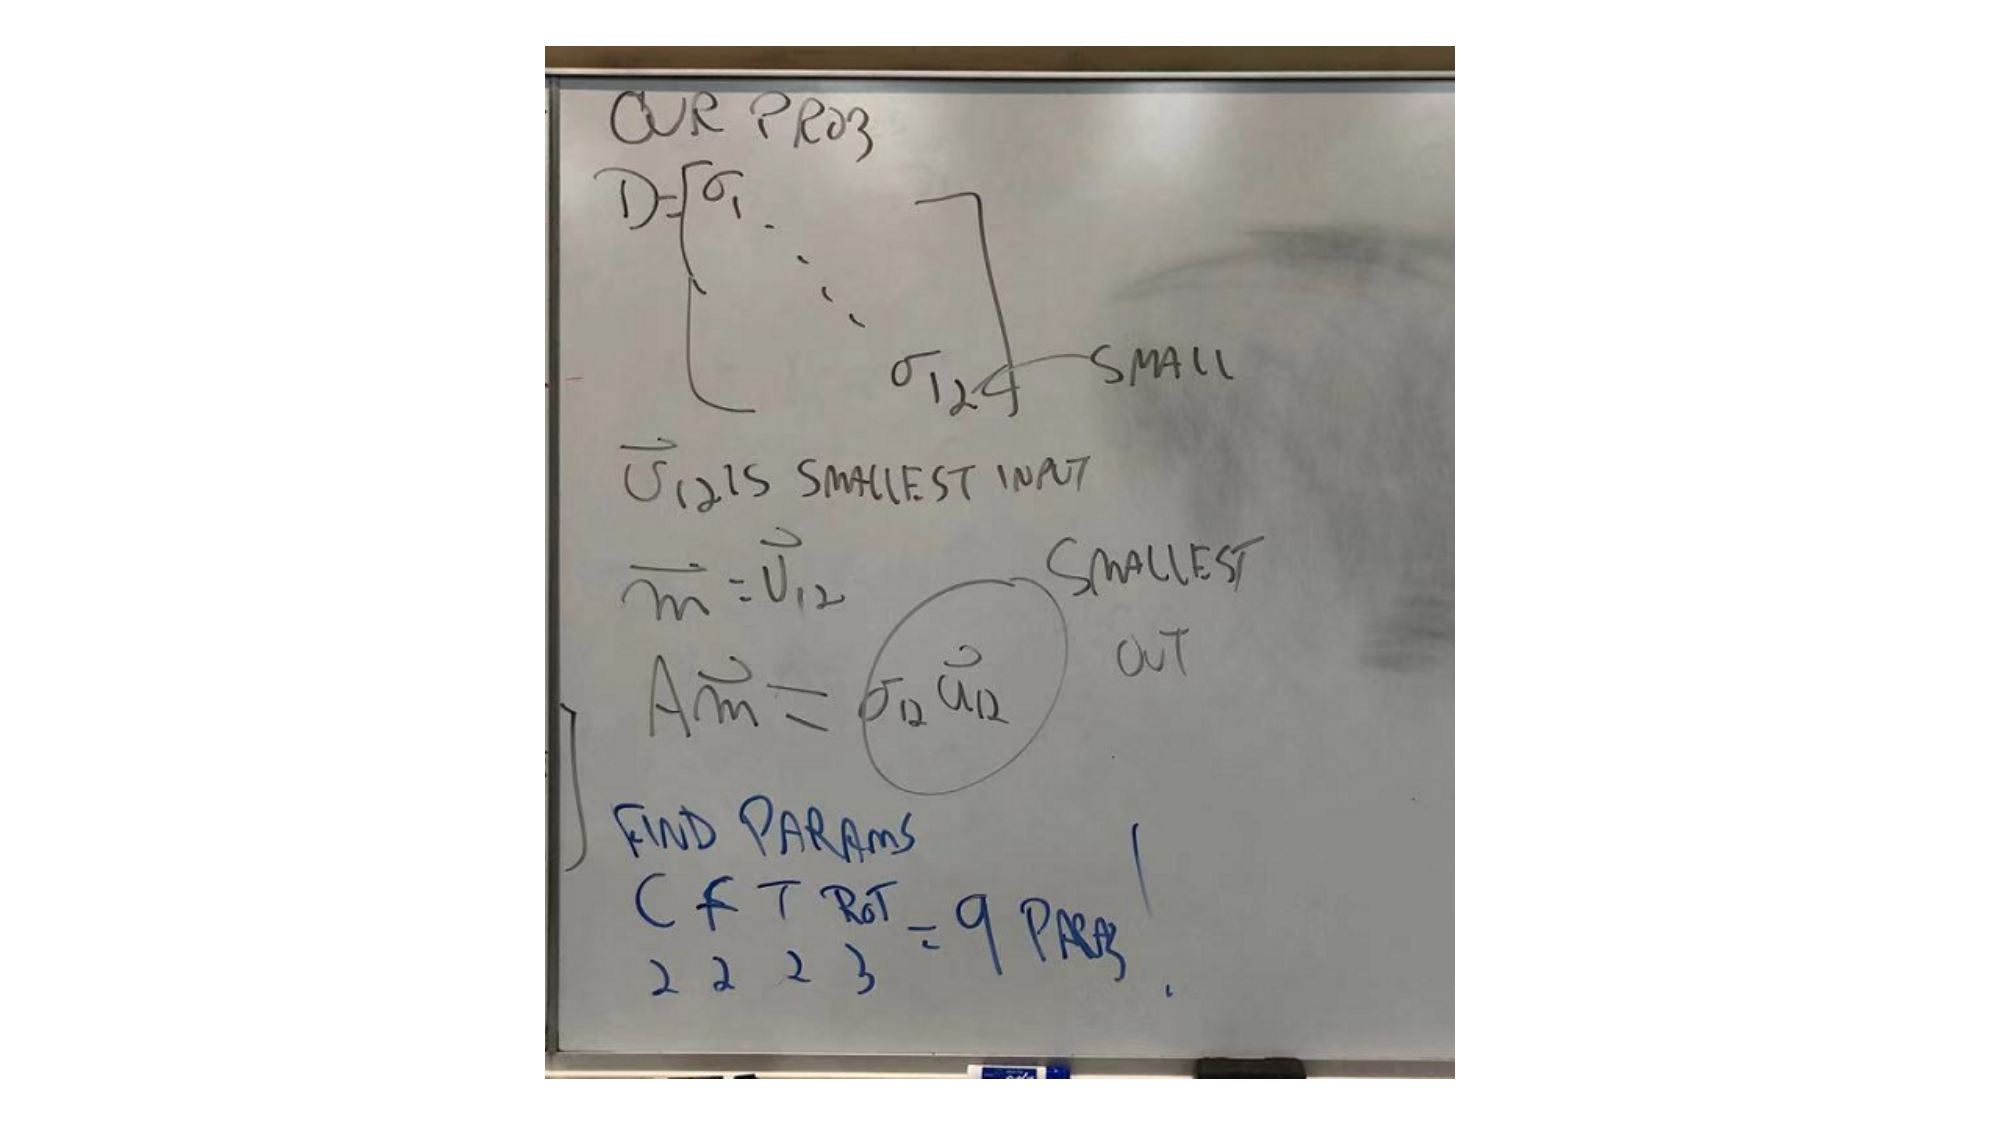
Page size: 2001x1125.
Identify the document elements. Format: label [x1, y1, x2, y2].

picture [545, 46, 1455, 1079]
